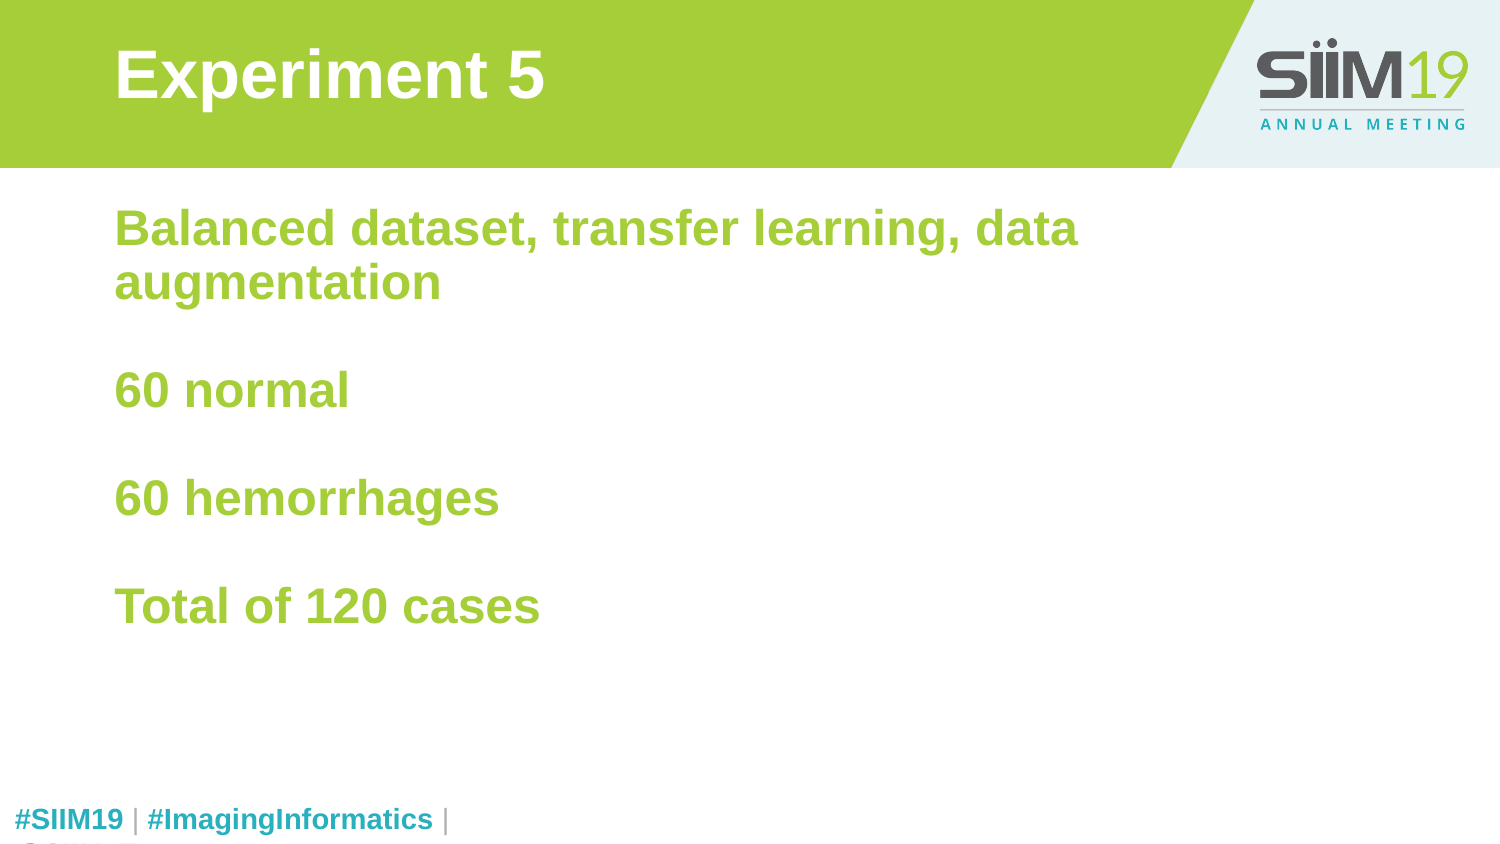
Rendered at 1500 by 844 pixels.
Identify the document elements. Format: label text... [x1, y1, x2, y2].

text_box Balanced dataset, transfer learning, data augmentation 60 normal 60 hemorrhages Total of 120 cases [103, 196, 1362, 692]
picture [1171, 0, 1500, 168]
title Experiment 5 [103, 5, 1162, 148]
